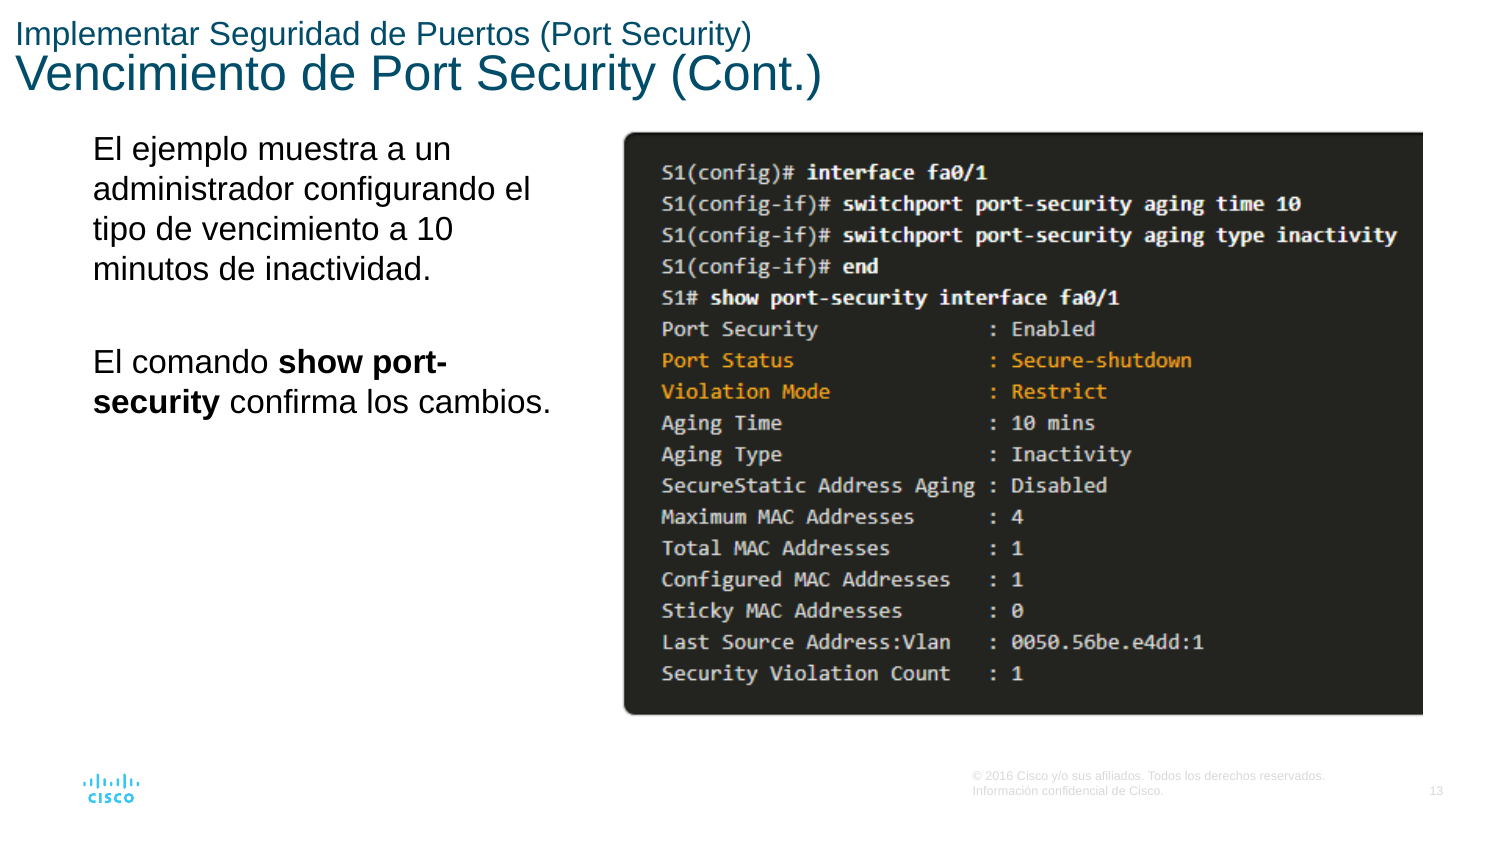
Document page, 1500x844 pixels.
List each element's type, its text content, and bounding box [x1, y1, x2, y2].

title Implementar Seguridad de Puertos (Port Security) Vencimiento de Port Security (Cont.) [0, 0, 1369, 121]
list El ejemplo muestra a un administrador configurando el tipo de vencimiento a 10 minutos de inactividad. El comando show port-security confirma los cambios. [77, 120, 578, 726]
picture [615, 125, 1423, 726]
